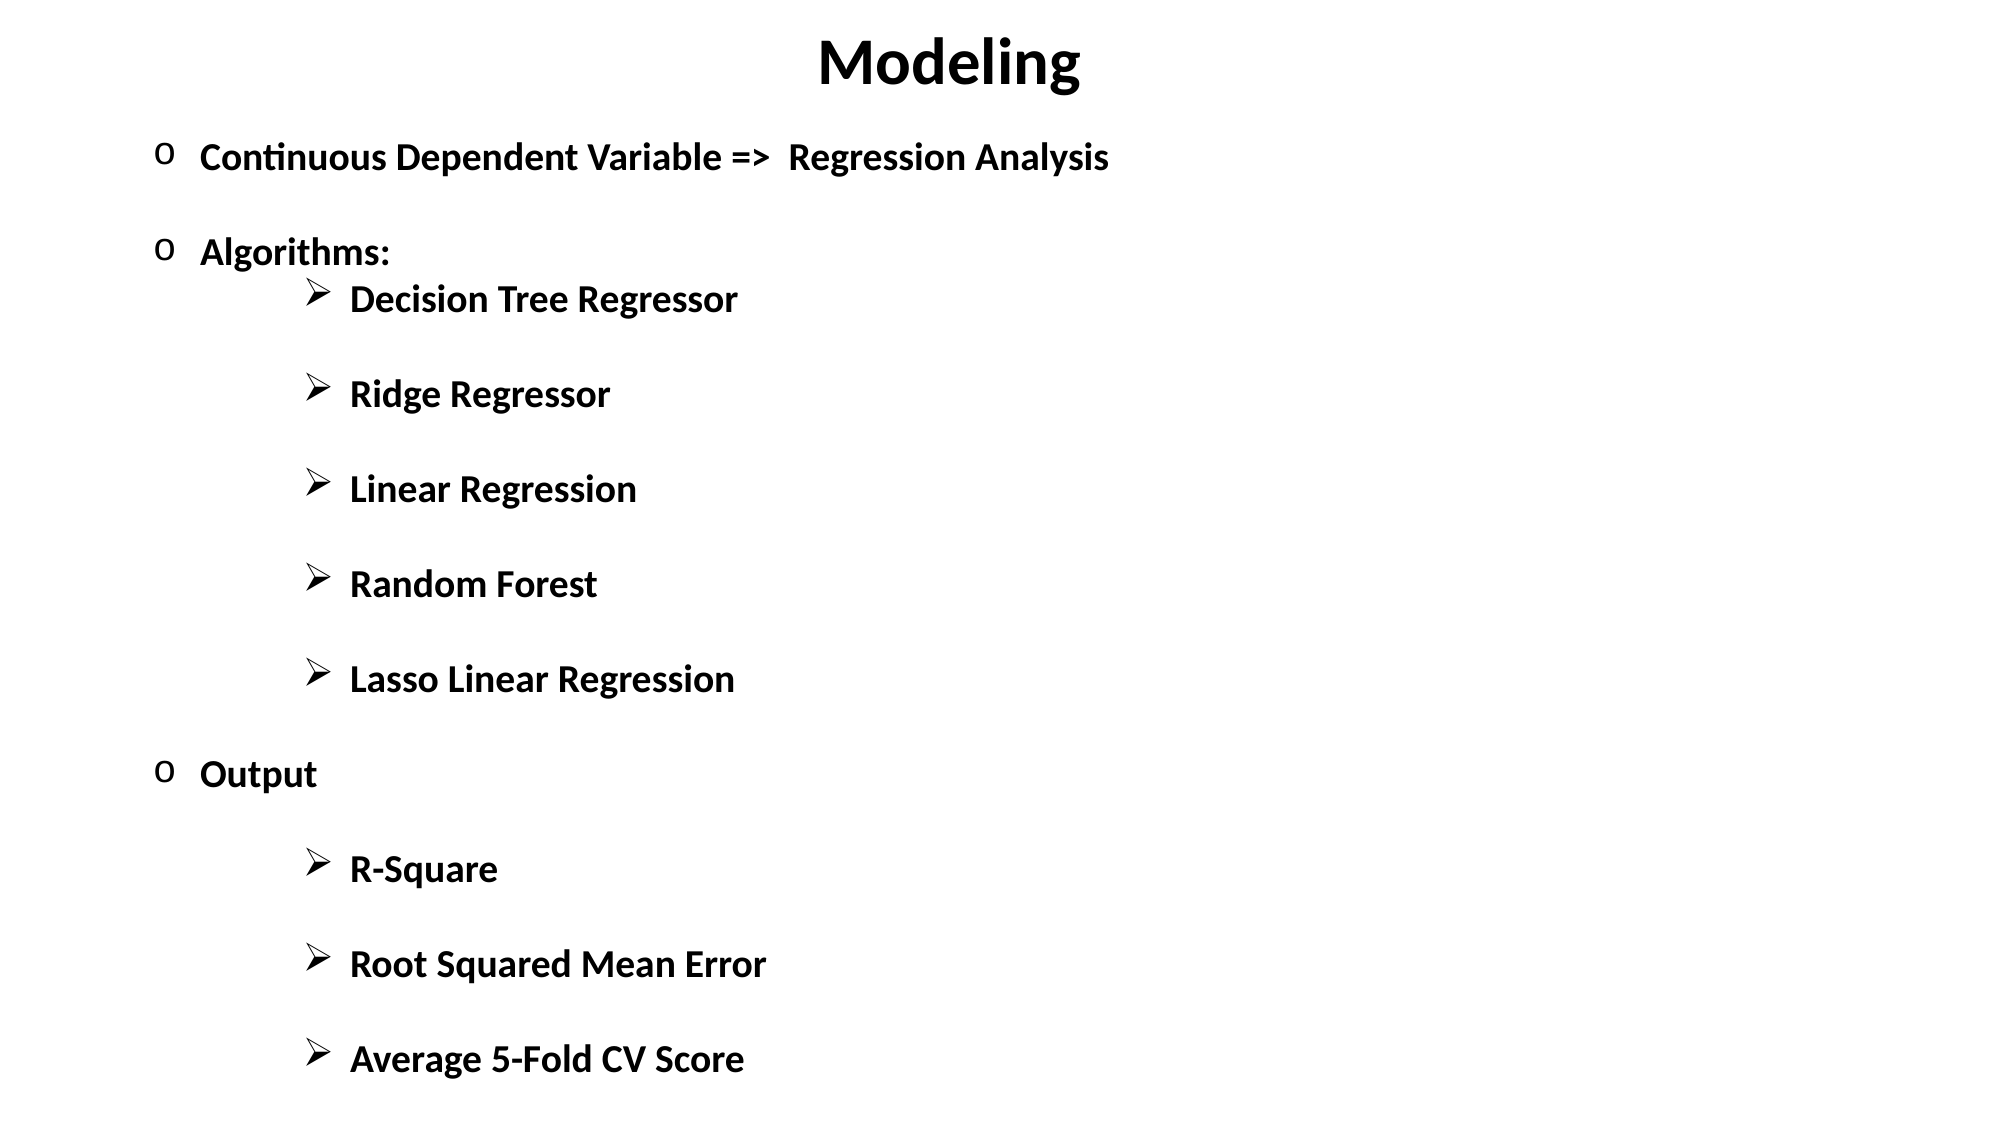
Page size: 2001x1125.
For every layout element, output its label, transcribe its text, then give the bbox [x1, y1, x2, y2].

text_box Modeling [759, 10, 1139, 123]
text_box Continuous Dependent Variable => Regression Analysis Algorithms: Decision Tree Regressor Ridge Regressor Linear Regression Random Forest Lasso Linear Regression Output R-Square Root Squared Mean Error Average 5-Fold CV Score [138, 123, 1842, 1088]
